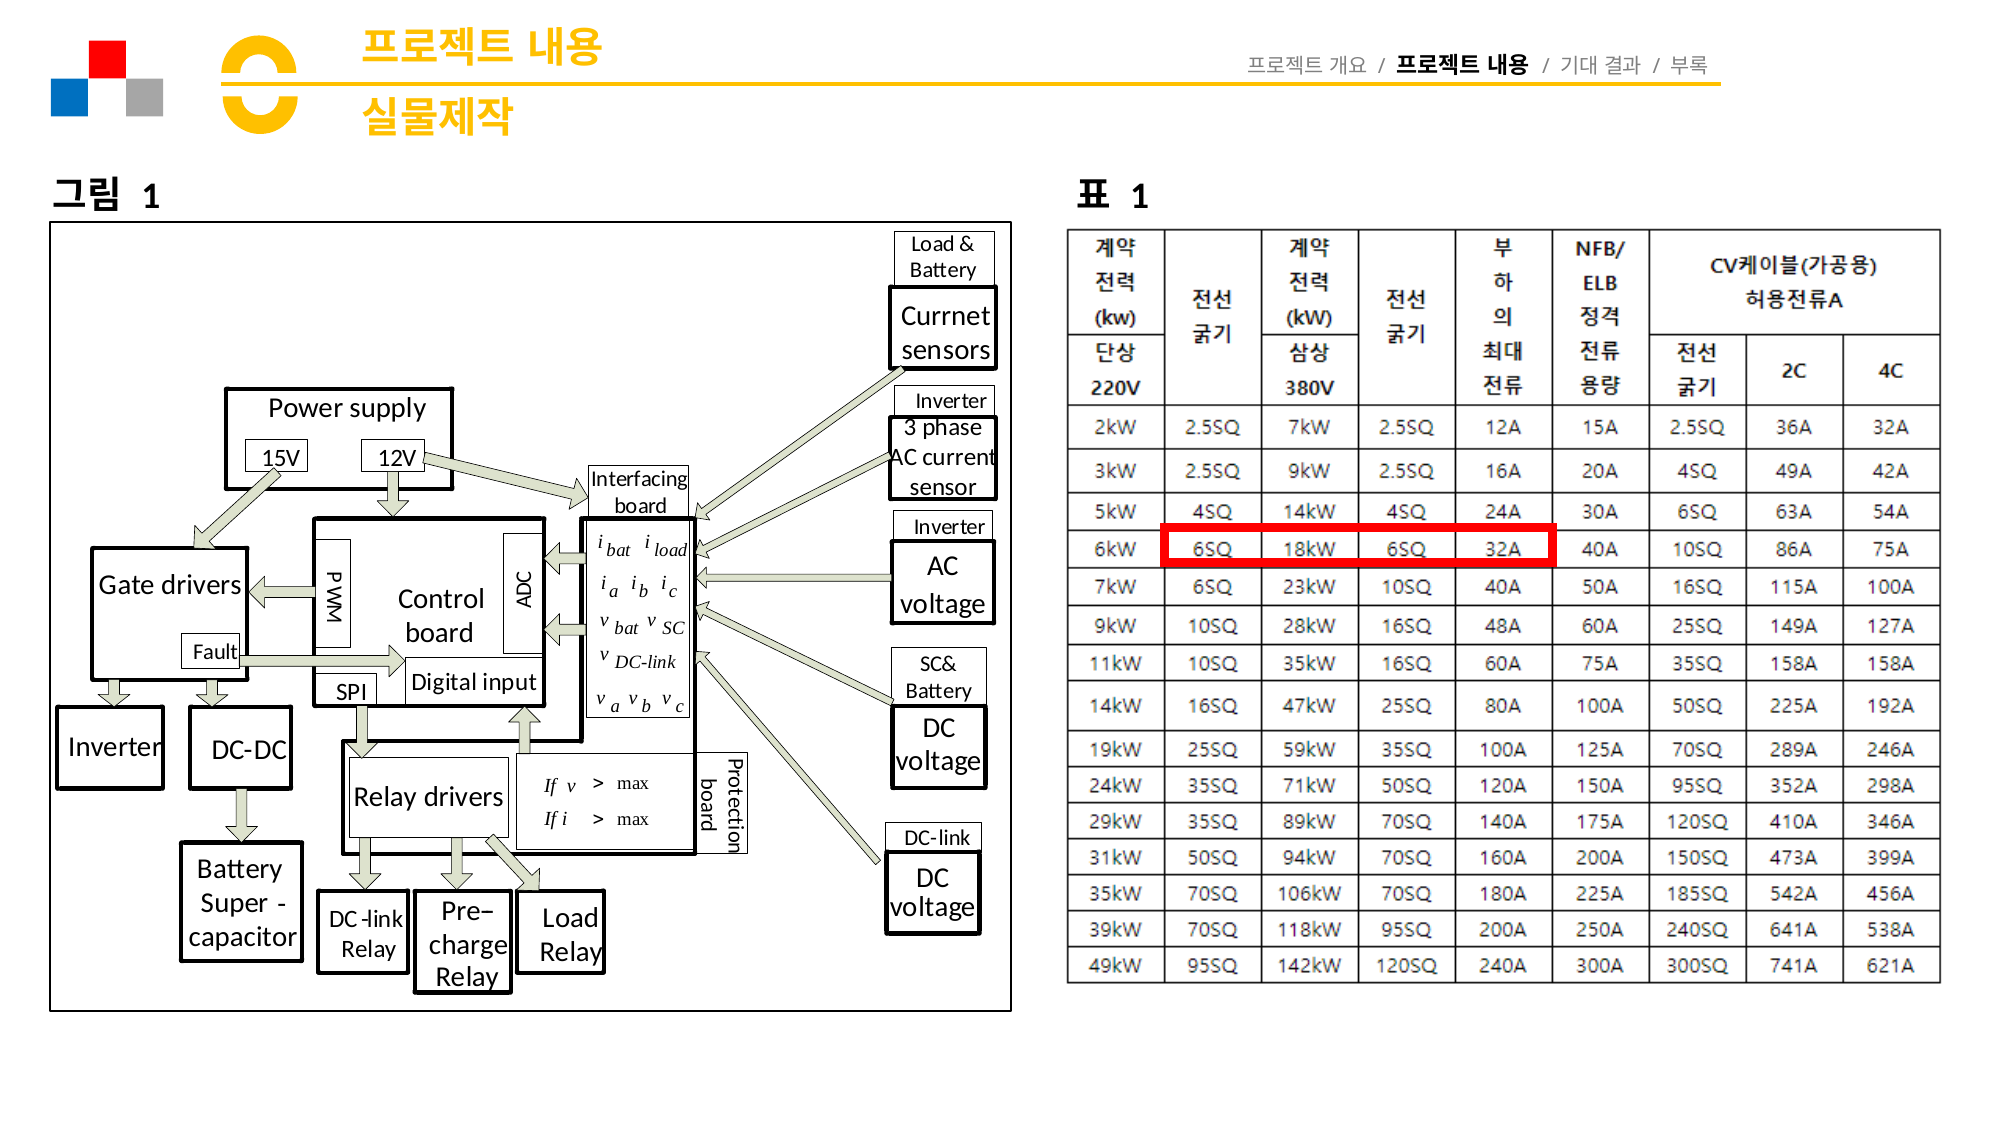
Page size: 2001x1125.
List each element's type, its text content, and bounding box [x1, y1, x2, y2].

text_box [1061, 223, 1949, 990]
text_box 표 1 [1061, 163, 1238, 223]
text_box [50, 40, 164, 117]
picture [51, 222, 1011, 1011]
text_box [220, 34, 298, 74]
text_box 그림 1 [38, 163, 214, 224]
text_box 실물제작 [346, 97, 924, 141]
text_box 프로젝트 개요 / 프로젝트 내용 / 기대 결과 / 부록 [1209, 43, 1724, 86]
text_box [221, 95, 299, 136]
text_box 프로젝트 내용 [346, 36, 924, 80]
